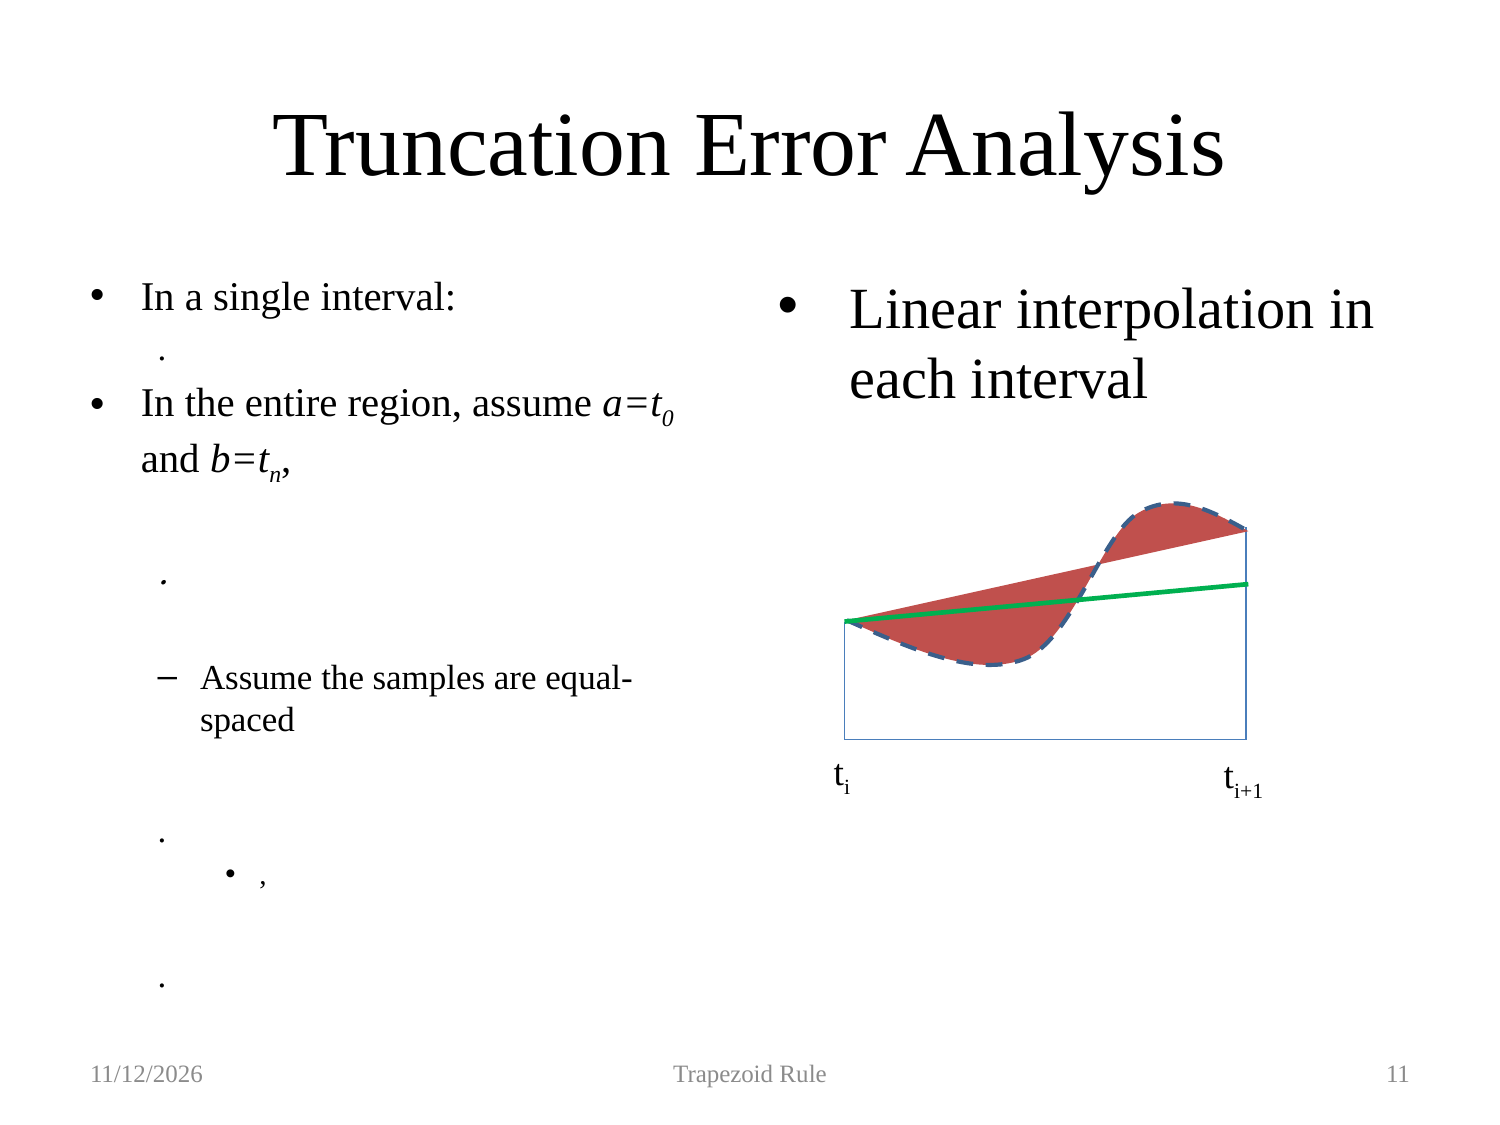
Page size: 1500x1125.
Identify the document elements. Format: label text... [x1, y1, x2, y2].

footer Trapezoid Rule [512, 1042, 988, 1103]
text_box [844, 530, 1249, 622]
text_box [868, 630, 1059, 668]
text_box ti [818, 740, 875, 807]
title Truncation Error Analysis [75, 45, 1425, 233]
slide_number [75, 1042, 425, 1103]
text_box [1120, 501, 1245, 529]
slide_number 11 [1074, 1042, 1425, 1103]
text_box ti+1 [1208, 744, 1288, 811]
list Linear interpolation in each interval [762, 262, 1425, 1005]
